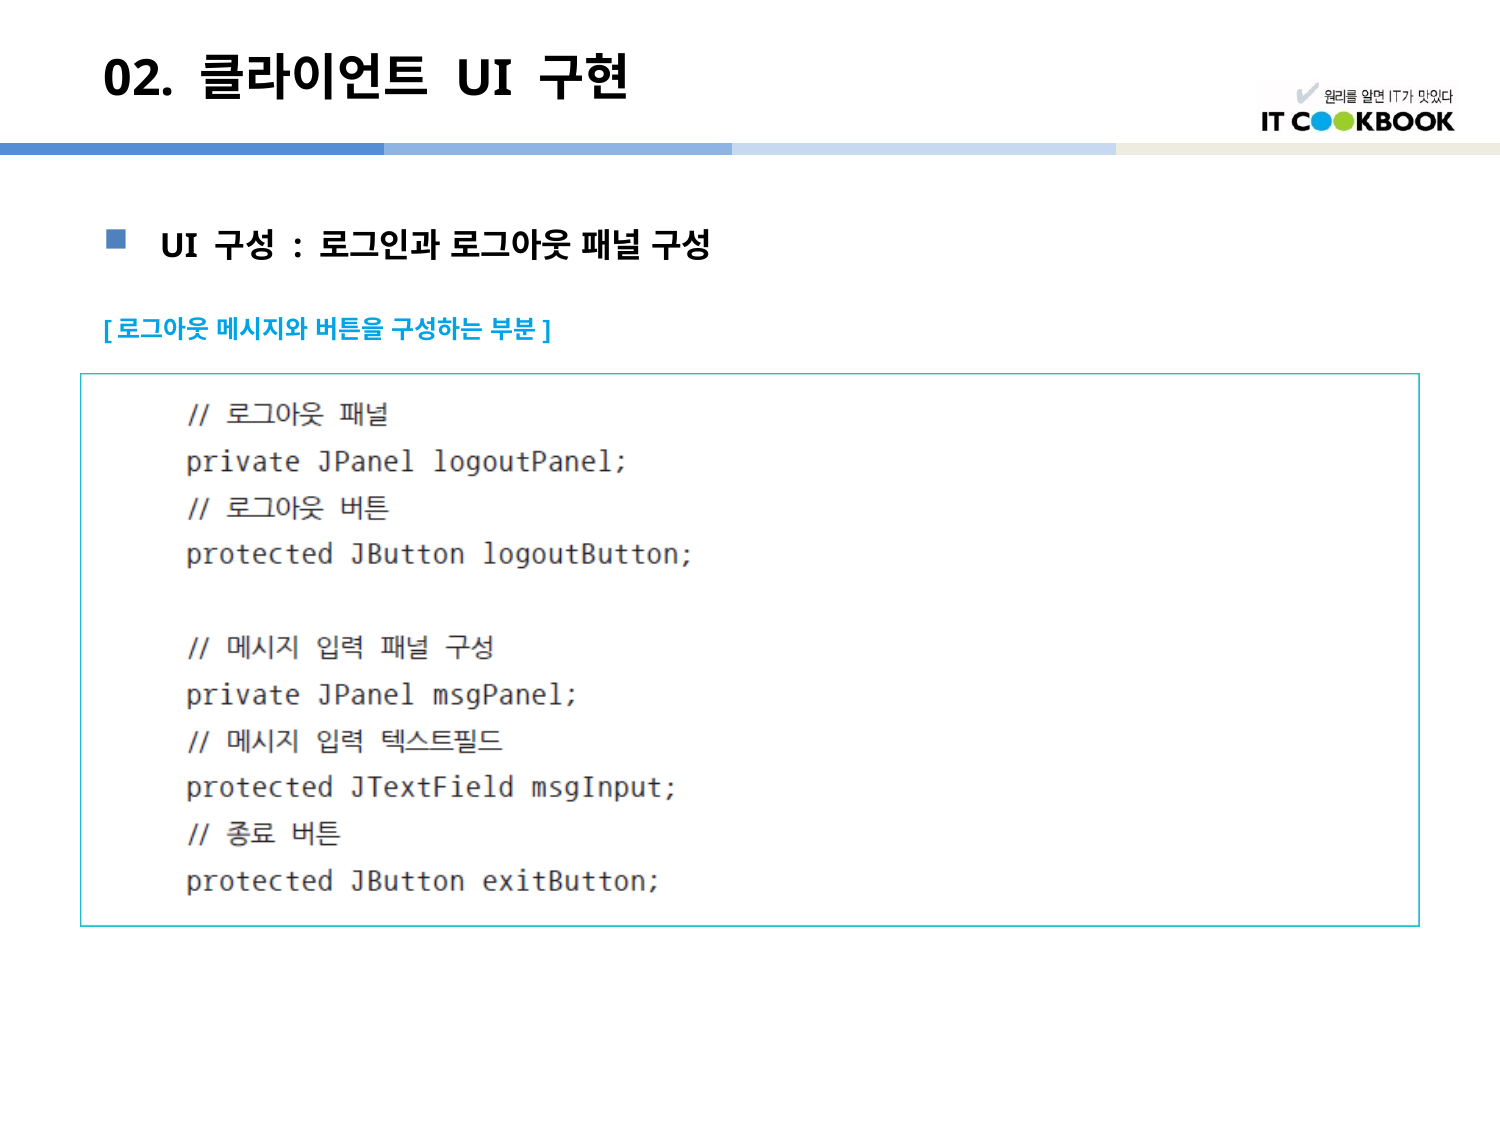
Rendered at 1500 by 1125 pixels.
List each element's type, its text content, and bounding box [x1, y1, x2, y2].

text_box [로그아웃 메시지와 버튼을 구성하는 부분] [88, 290, 1436, 480]
picture [80, 373, 1420, 927]
picture [1257, 79, 1458, 133]
title 02. 클라이언트 UI 구현 [88, 30, 1211, 121]
list UI 구성 : 로그인과 로그아웃 패널 구성 [88, 196, 1436, 290]
